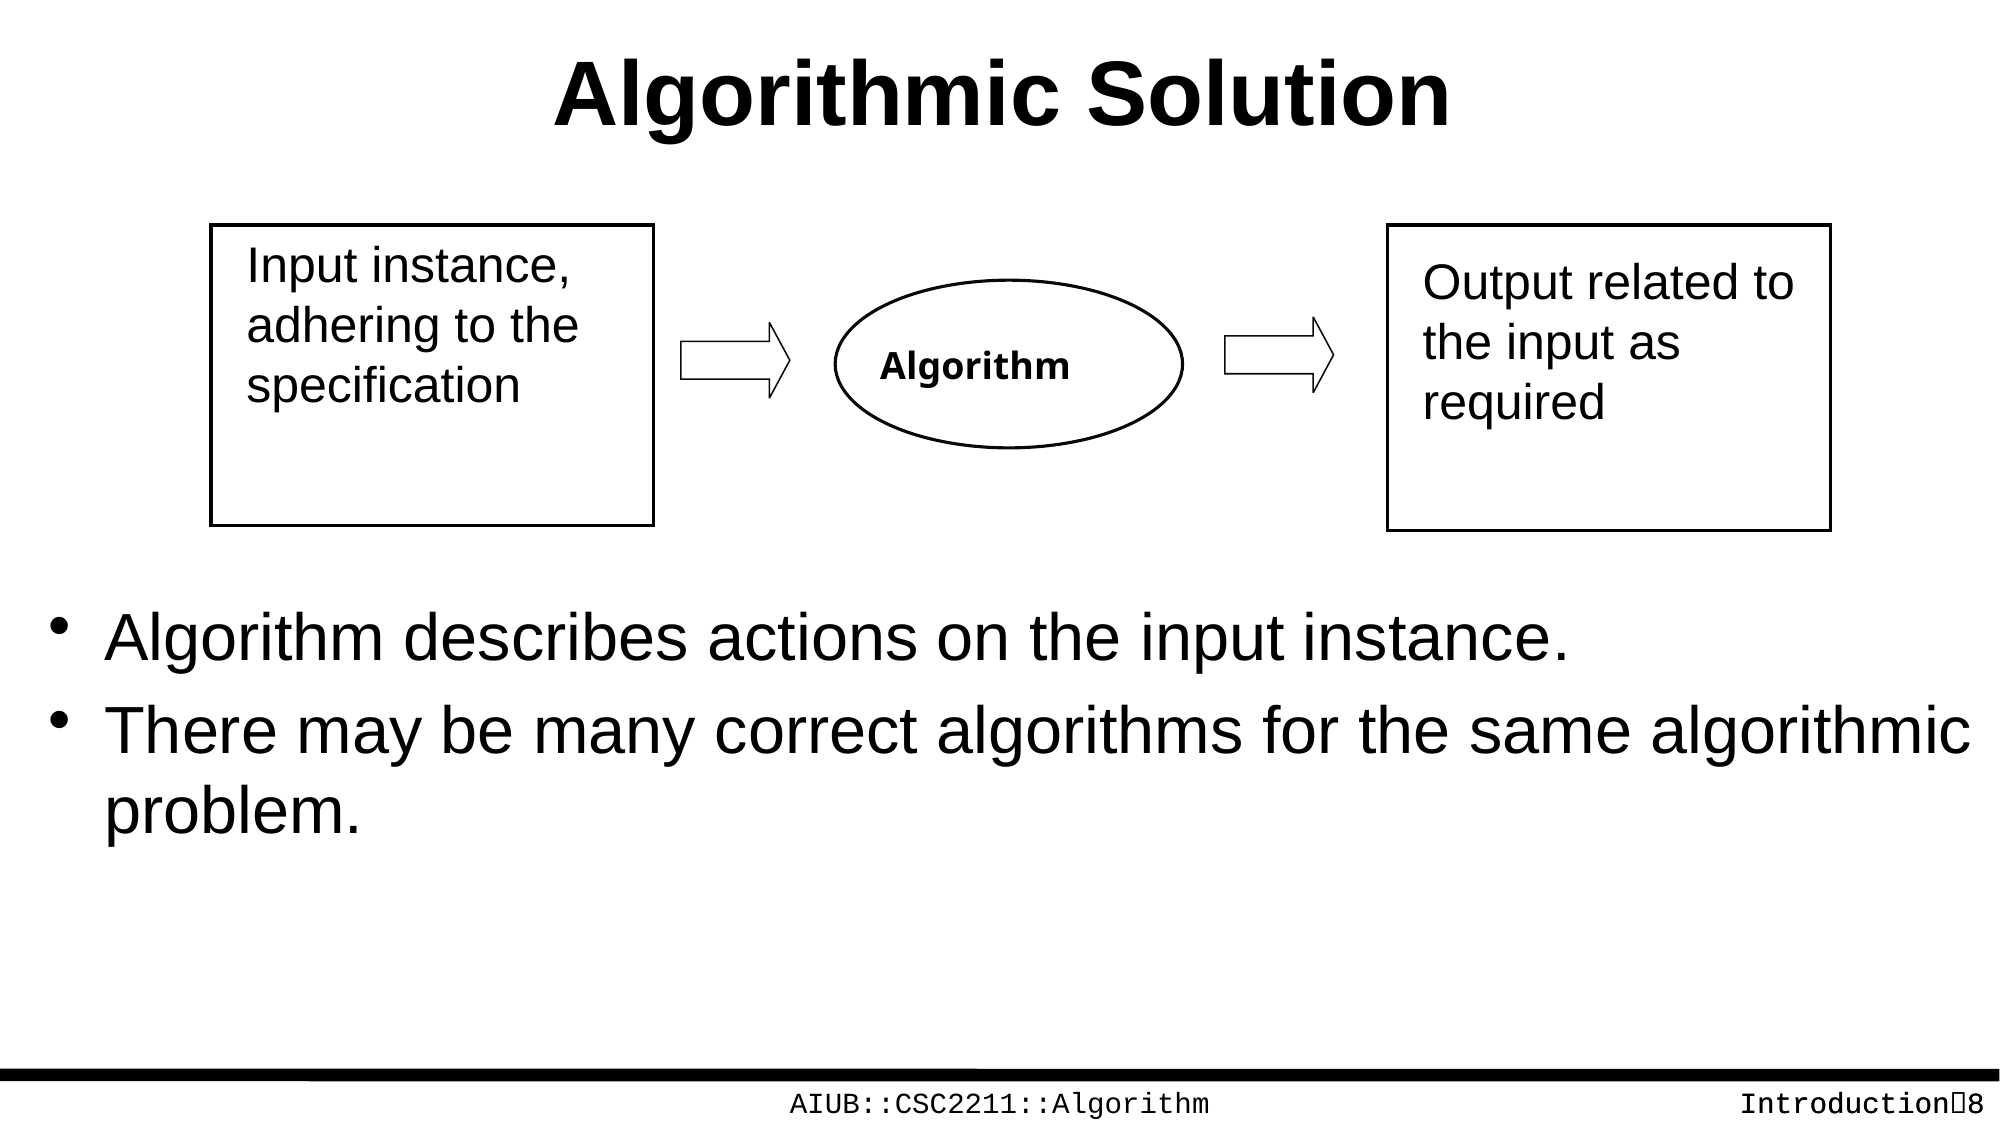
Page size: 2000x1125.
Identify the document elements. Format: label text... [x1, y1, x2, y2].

text_box [835, 280, 1183, 448]
text_box [0, 561, 1965, 1040]
text_box Algorithm describes actions on the input instance. There may be many correct algorithms for the same algorithmic problem. [33, 586, 1998, 1065]
text_box Input instance, adhering to the specification [231, 224, 657, 480]
slide_number Introduction8 [1532, 1077, 2000, 1125]
text_box [1224, 316, 1334, 393]
text_box Output related to the input as required [1407, 242, 1833, 438]
text_box [1387, 224, 1831, 531]
text_box [680, 322, 790, 399]
footer AIUB::CSC2211::Algorithm [682, 1077, 1317, 1125]
text_box [210, 224, 654, 526]
title Algorithmic Solution [5, 2, 2000, 176]
